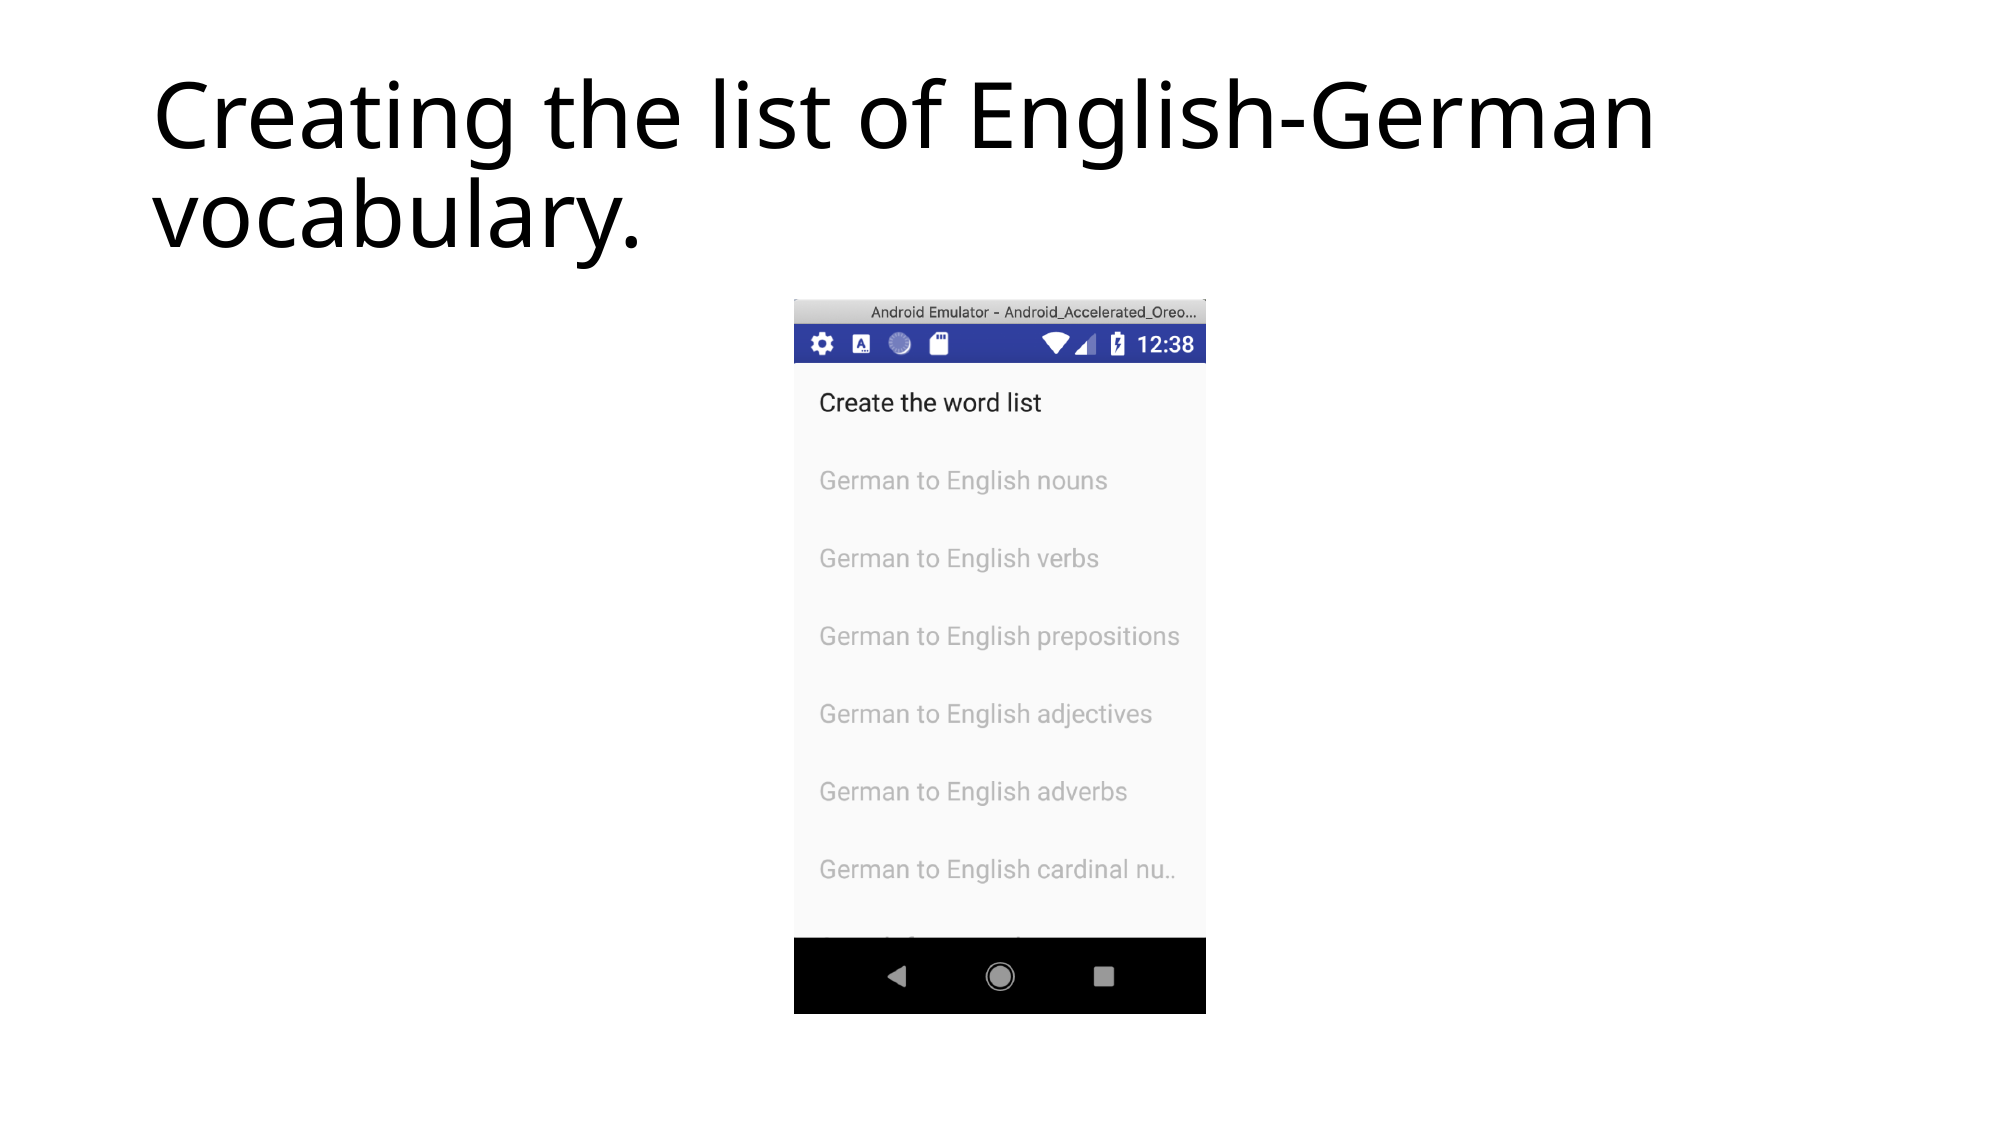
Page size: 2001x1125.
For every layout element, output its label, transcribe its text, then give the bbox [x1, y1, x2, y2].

title Creating the list of English-German vocabulary. [137, 59, 1863, 278]
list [794, 299, 1206, 1014]
